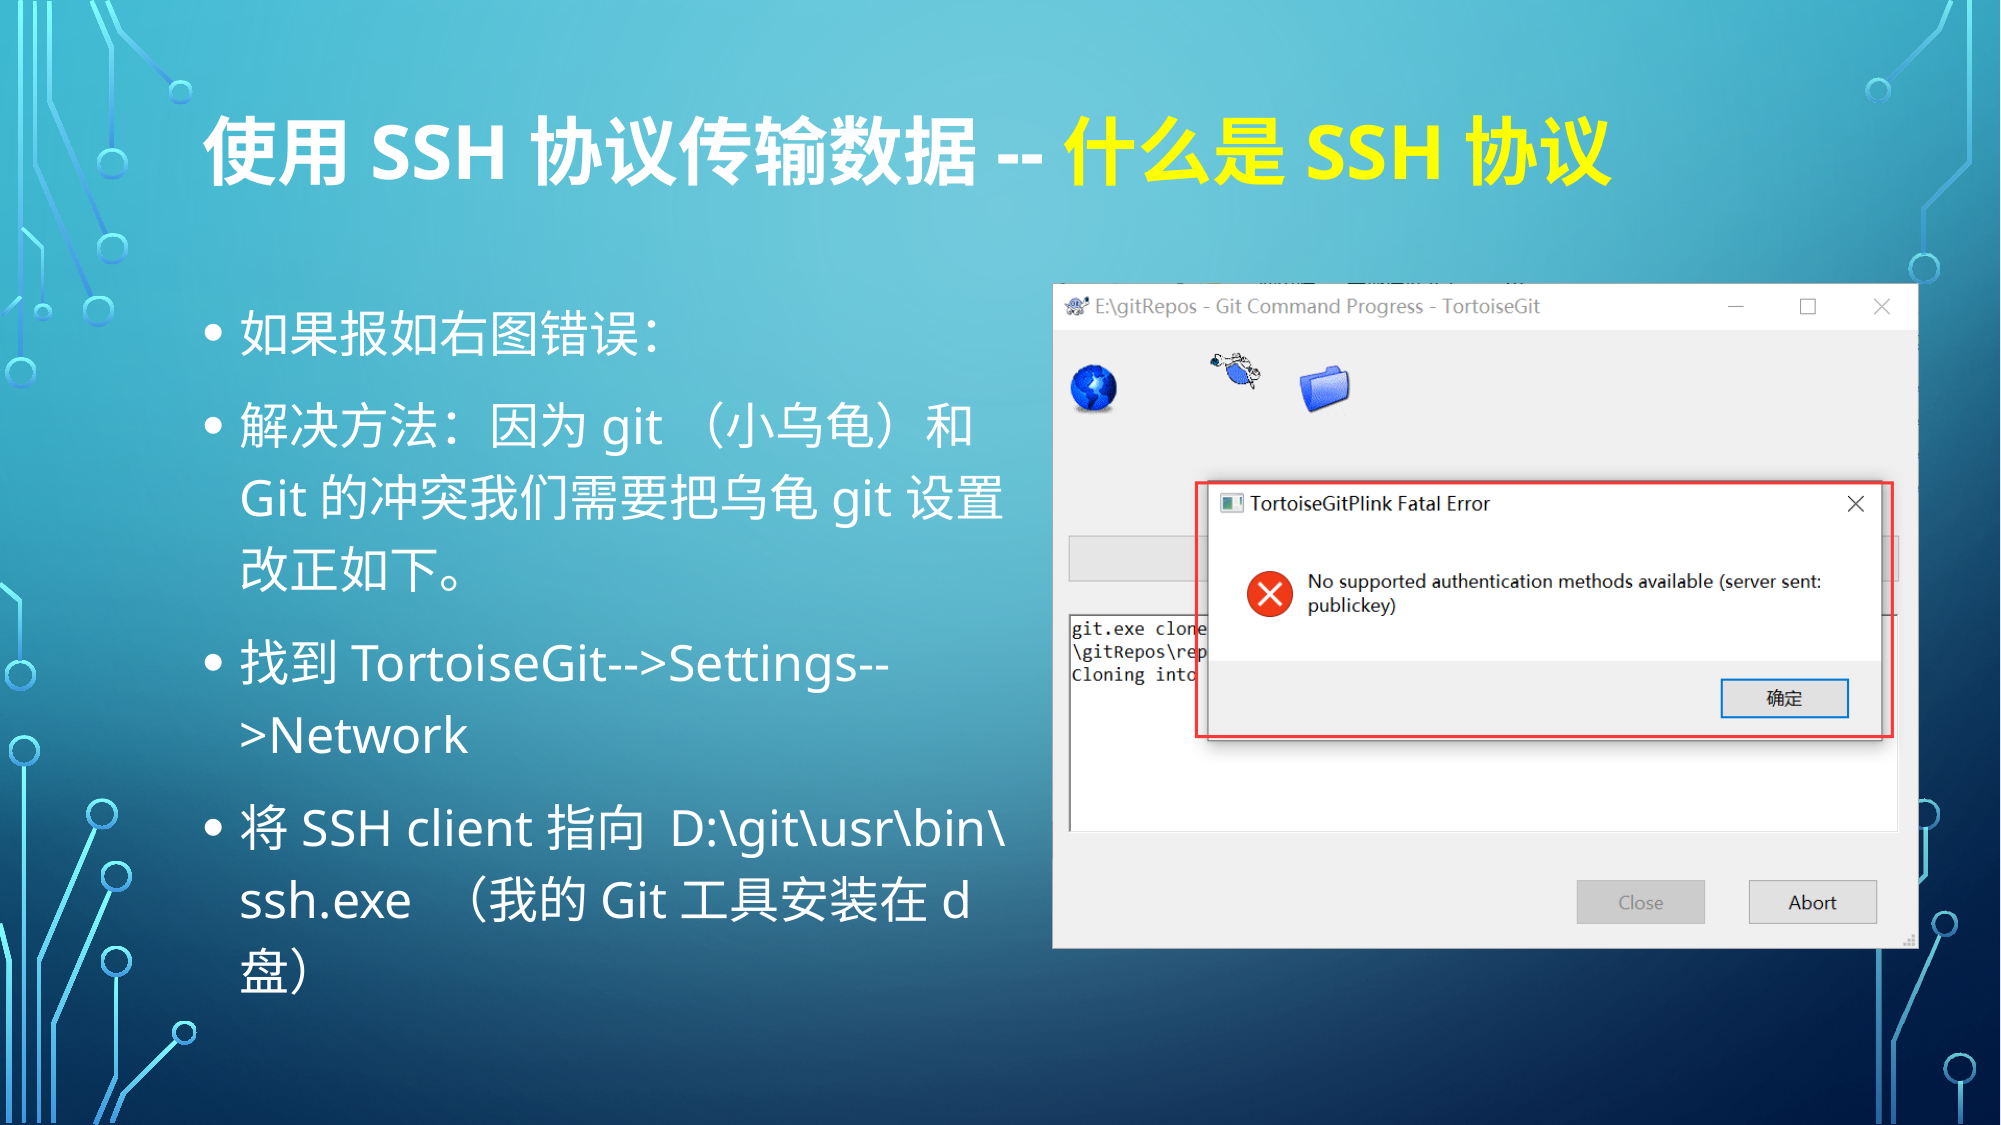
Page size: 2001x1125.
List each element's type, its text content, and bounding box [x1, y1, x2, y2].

title 使用SSH协议传输数据--什么是SSH协议 [187, 74, 1813, 238]
list 如果报如右图错误： 解决方法：因为git（小乌龟）和Git的冲突我们需要把乌龟git设置改正如下。 找到TortoiseGit-->Settings-->Network 将SSH client指向 D:\git\usr\bin\ssh.exe （我的Git工具安装在d盘） [187, 264, 1053, 1094]
picture [1052, 283, 1919, 949]
